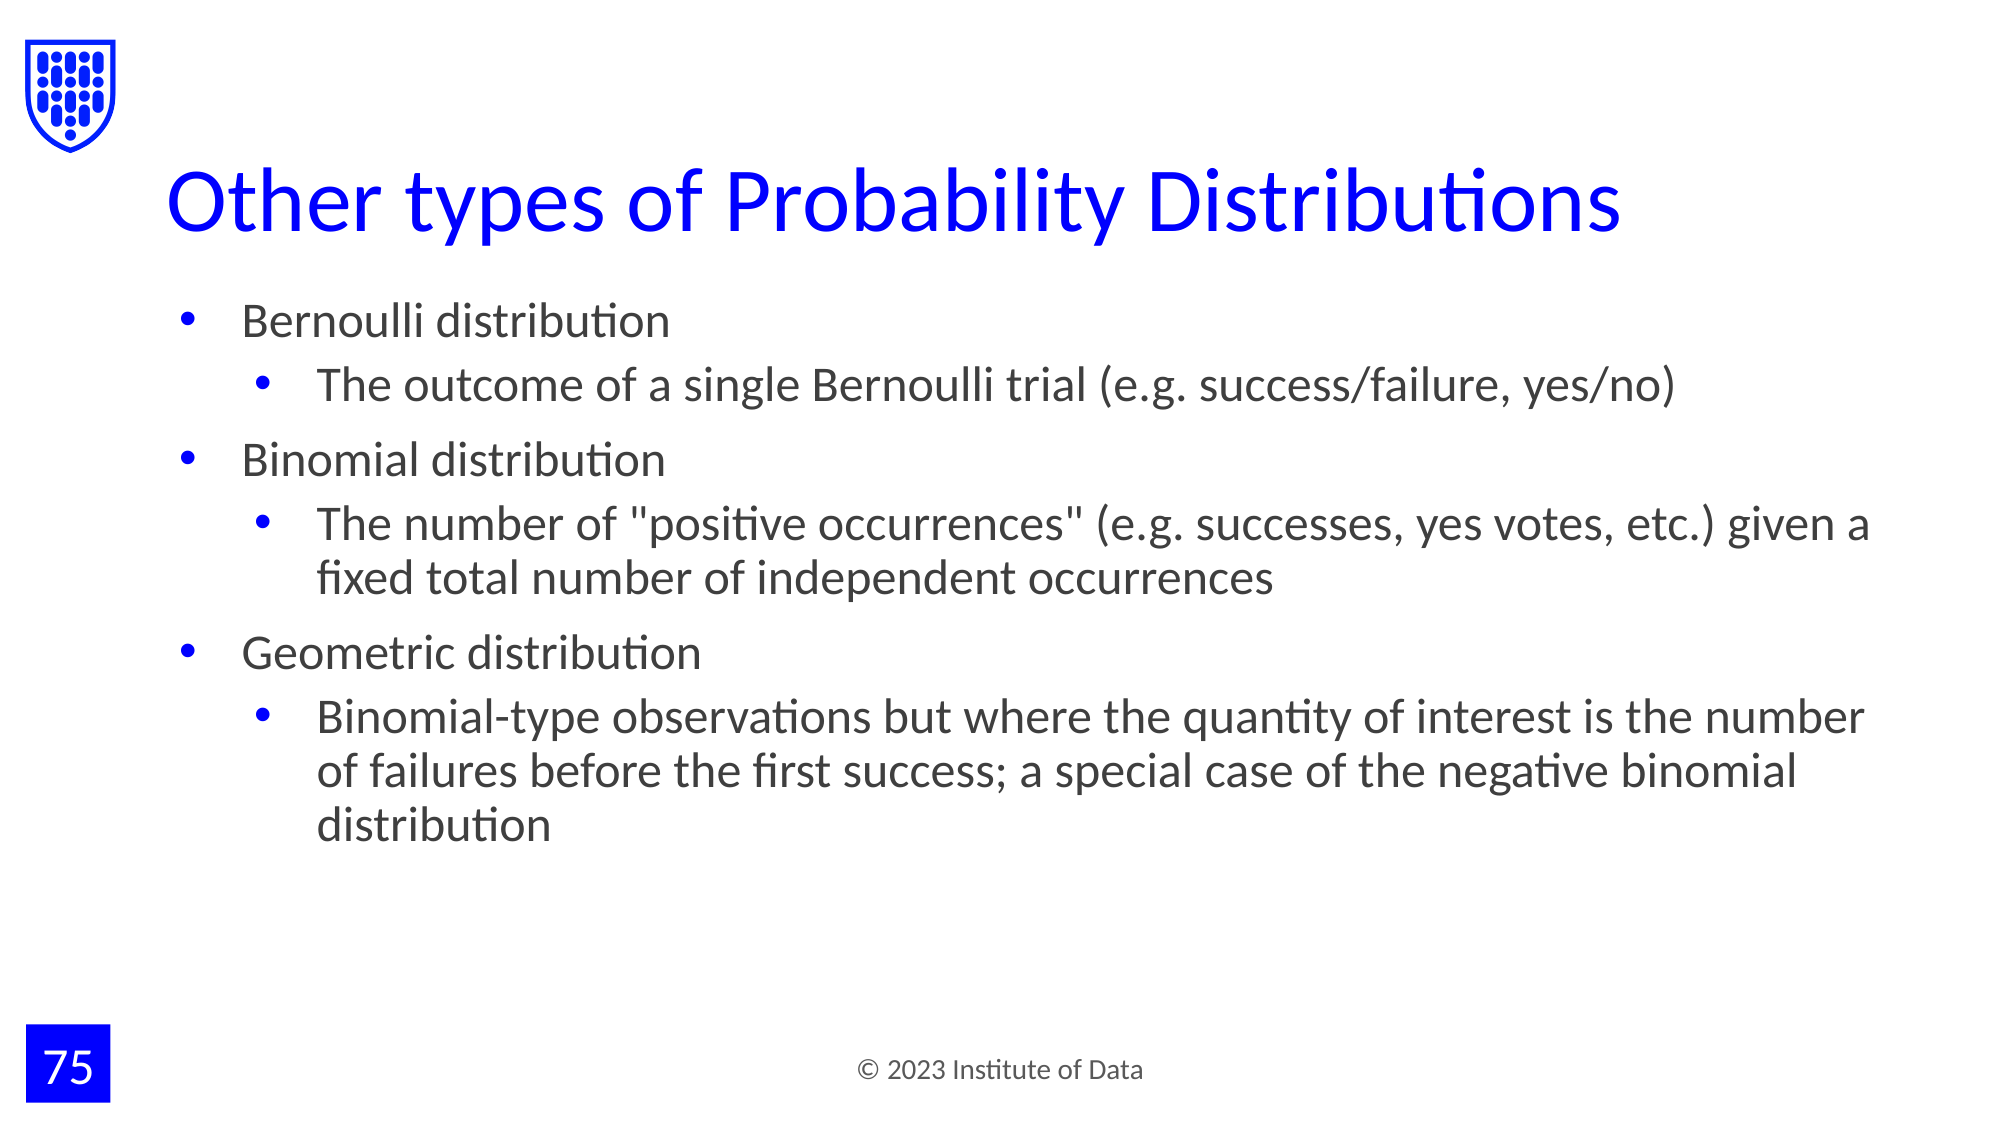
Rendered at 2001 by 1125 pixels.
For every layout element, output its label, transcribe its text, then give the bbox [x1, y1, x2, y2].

list Bernoulli distribution The outcome of a single Bernoulli trial (e.g. success/failure, yes/no) Binomial distribution The number of "positive occurrences" (e.g. successes, yes votes, etc.) given a fixed total number of independent occurrences Geometric distribution Binomial-type observations but where the quantity of interest is the number of failures before the first success; a special case of the negative binomial distribution [151, 286, 1909, 1079]
picture [0, 25, 141, 167]
title Other types of Probability Distributions [151, 45, 1909, 259]
